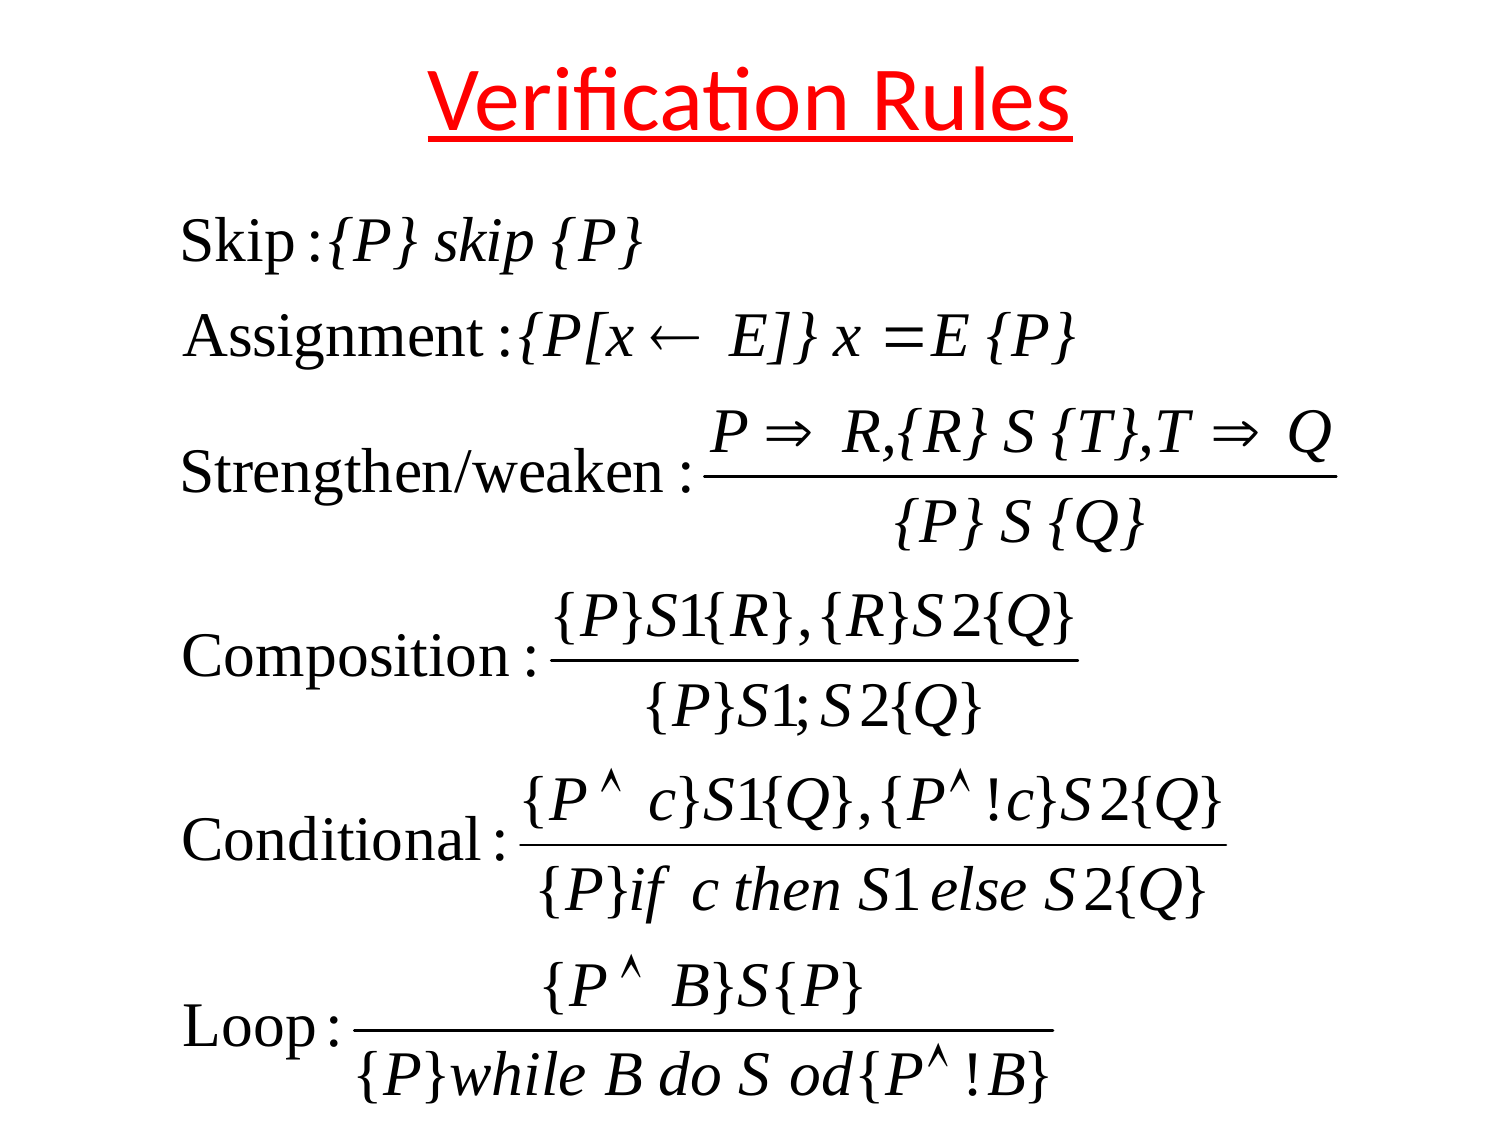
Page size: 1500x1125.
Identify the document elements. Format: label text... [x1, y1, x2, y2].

title Verification Rules [75, 0, 1425, 188]
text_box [172, 201, 1351, 1125]
